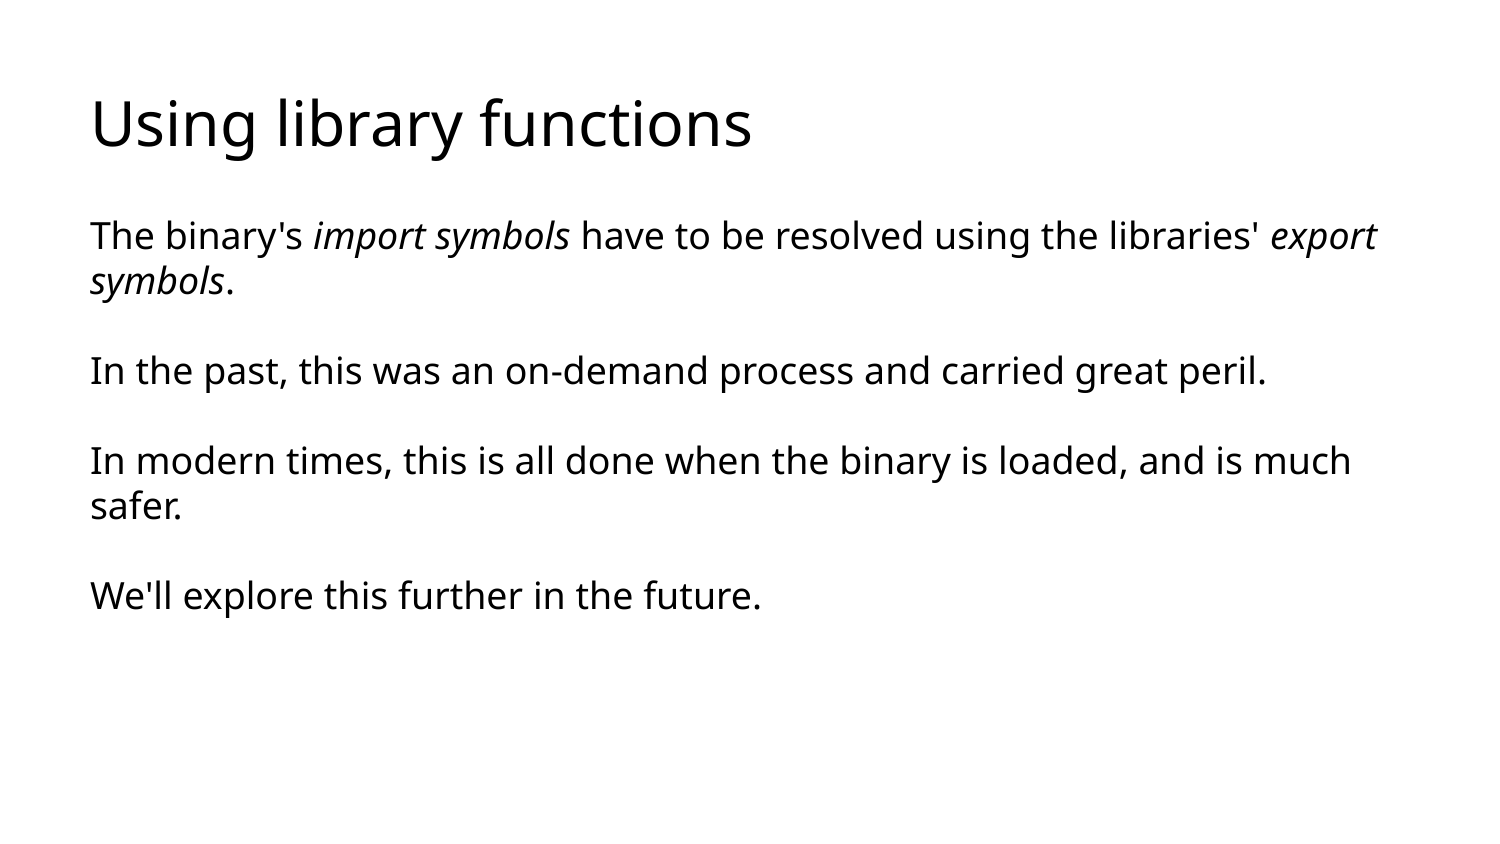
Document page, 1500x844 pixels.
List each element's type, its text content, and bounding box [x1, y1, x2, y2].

list The binary's import symbols have to be resolved using the libraries' export symbols. In the past, this was an on-demand process and carried great peril. In modern times, this is all done when the binary is loaded, and is much safer. We'll explore this further in the future. [75, 196, 1425, 808]
title Using library functions [75, 33, 1425, 175]
